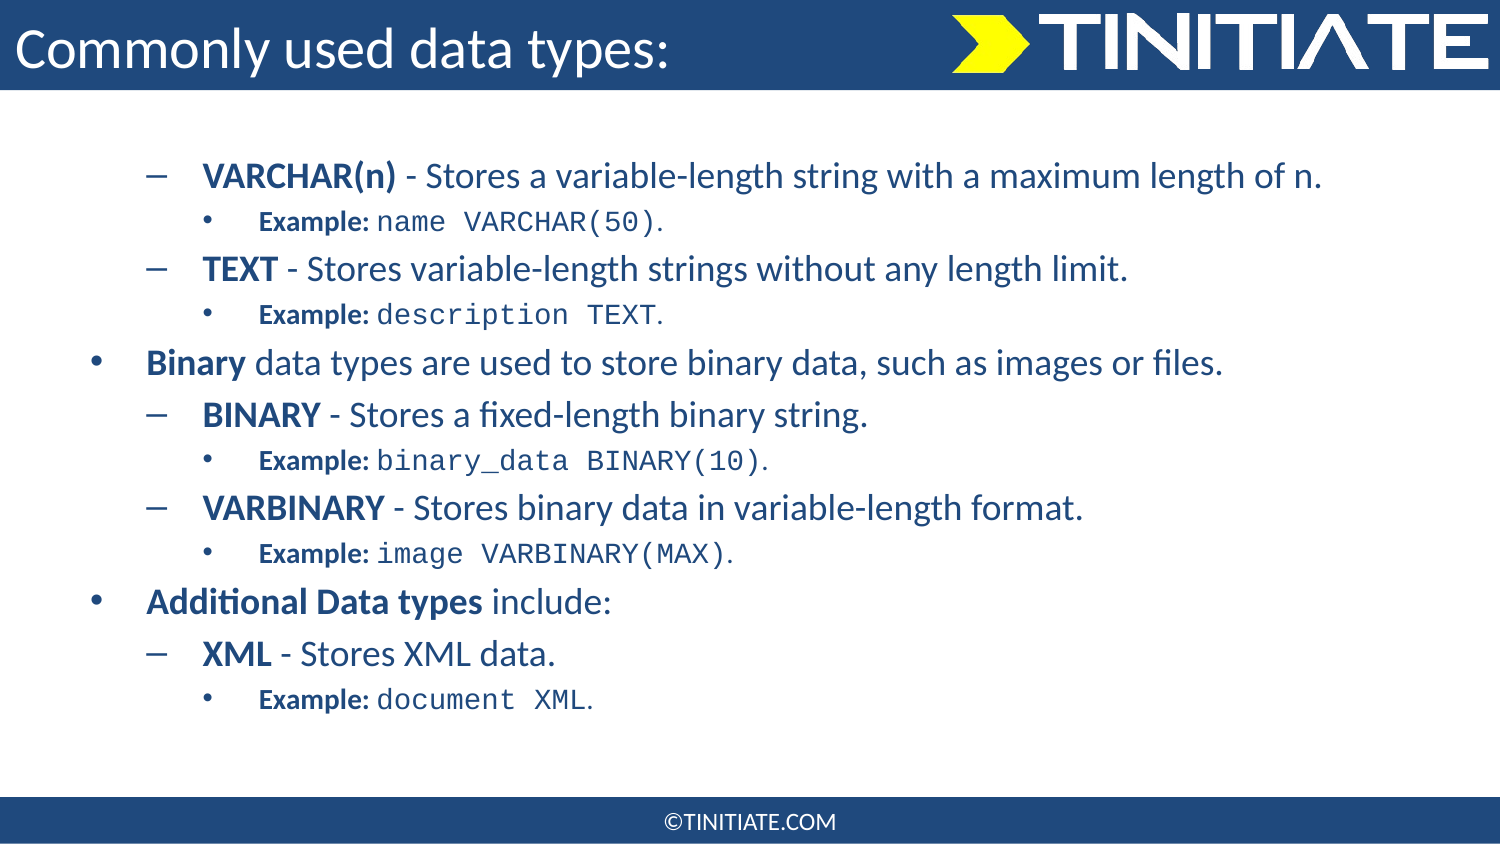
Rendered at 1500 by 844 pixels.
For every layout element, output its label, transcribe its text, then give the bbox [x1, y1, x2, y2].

picture [945, 8, 1500, 82]
list VARCHAR(n) - Stores a variable-length string with a maximum length of n. Example: name VARCHAR(50). TEXT - Stores variable-length strings without any length limit. Example: description TEXT. Binary data types are used to store binary data, such as images or files. BINARY - Stores a fixed-length binary string. Example: binary_data BINARY(10). VARBINARY - Stores binary data in variable-length format. Example: image VARBINARY(MAX). Additional Data types include: XML - Stores XML data. Example: document XML. [75, 143, 1425, 701]
text_box Commonly used data types: [0, 0, 1500, 91]
text_box ©TINITIATE.COM [0, 797, 1500, 844]
